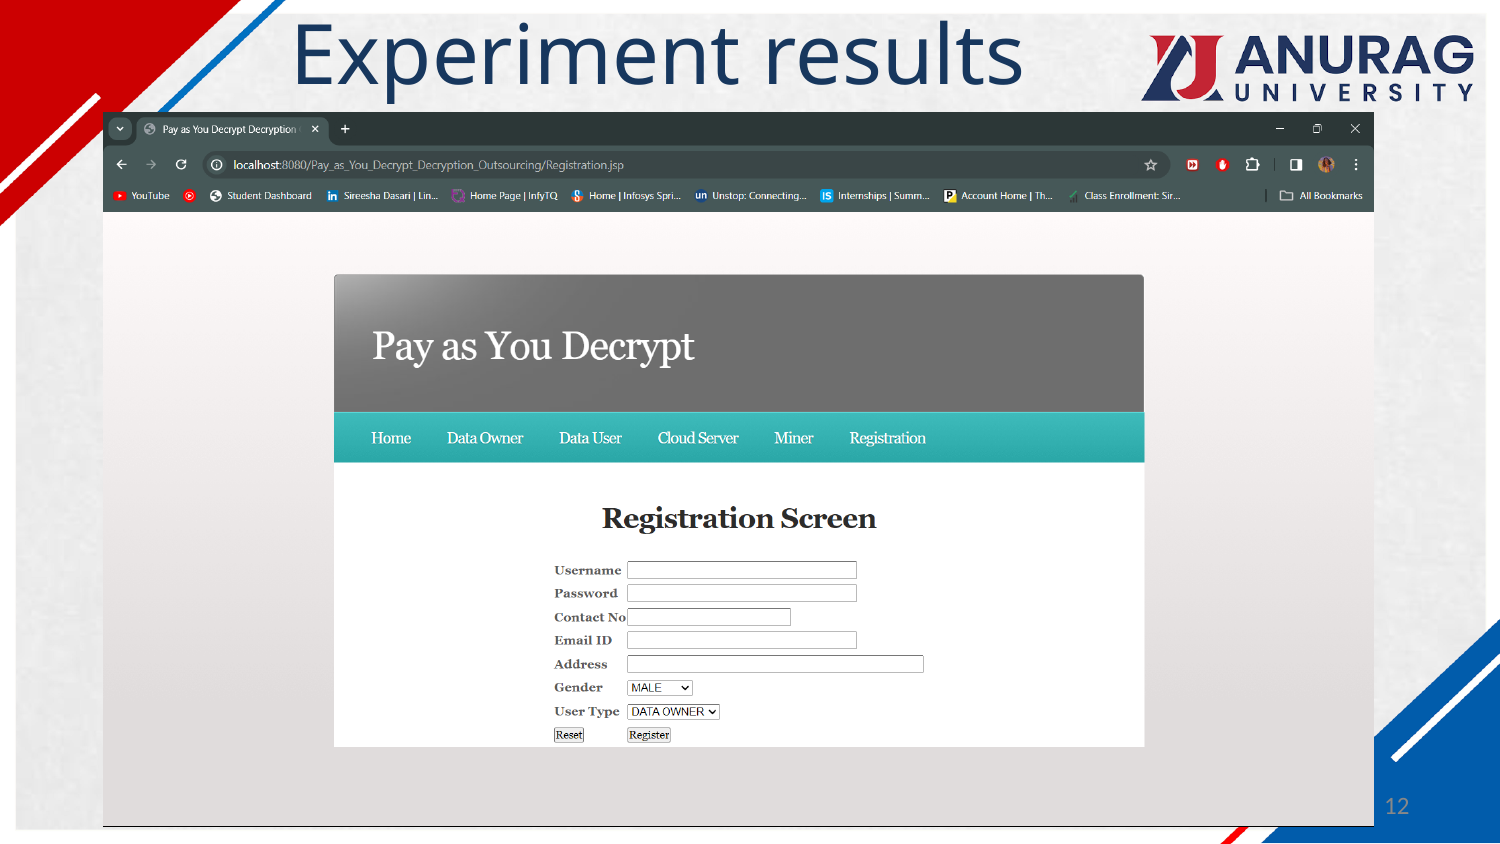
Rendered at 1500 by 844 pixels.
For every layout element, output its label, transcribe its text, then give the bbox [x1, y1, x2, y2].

slide_number 12 [1378, 782, 1425, 827]
title Experiment results [115, 0, 1201, 103]
picture [0, 0, 1500, 844]
